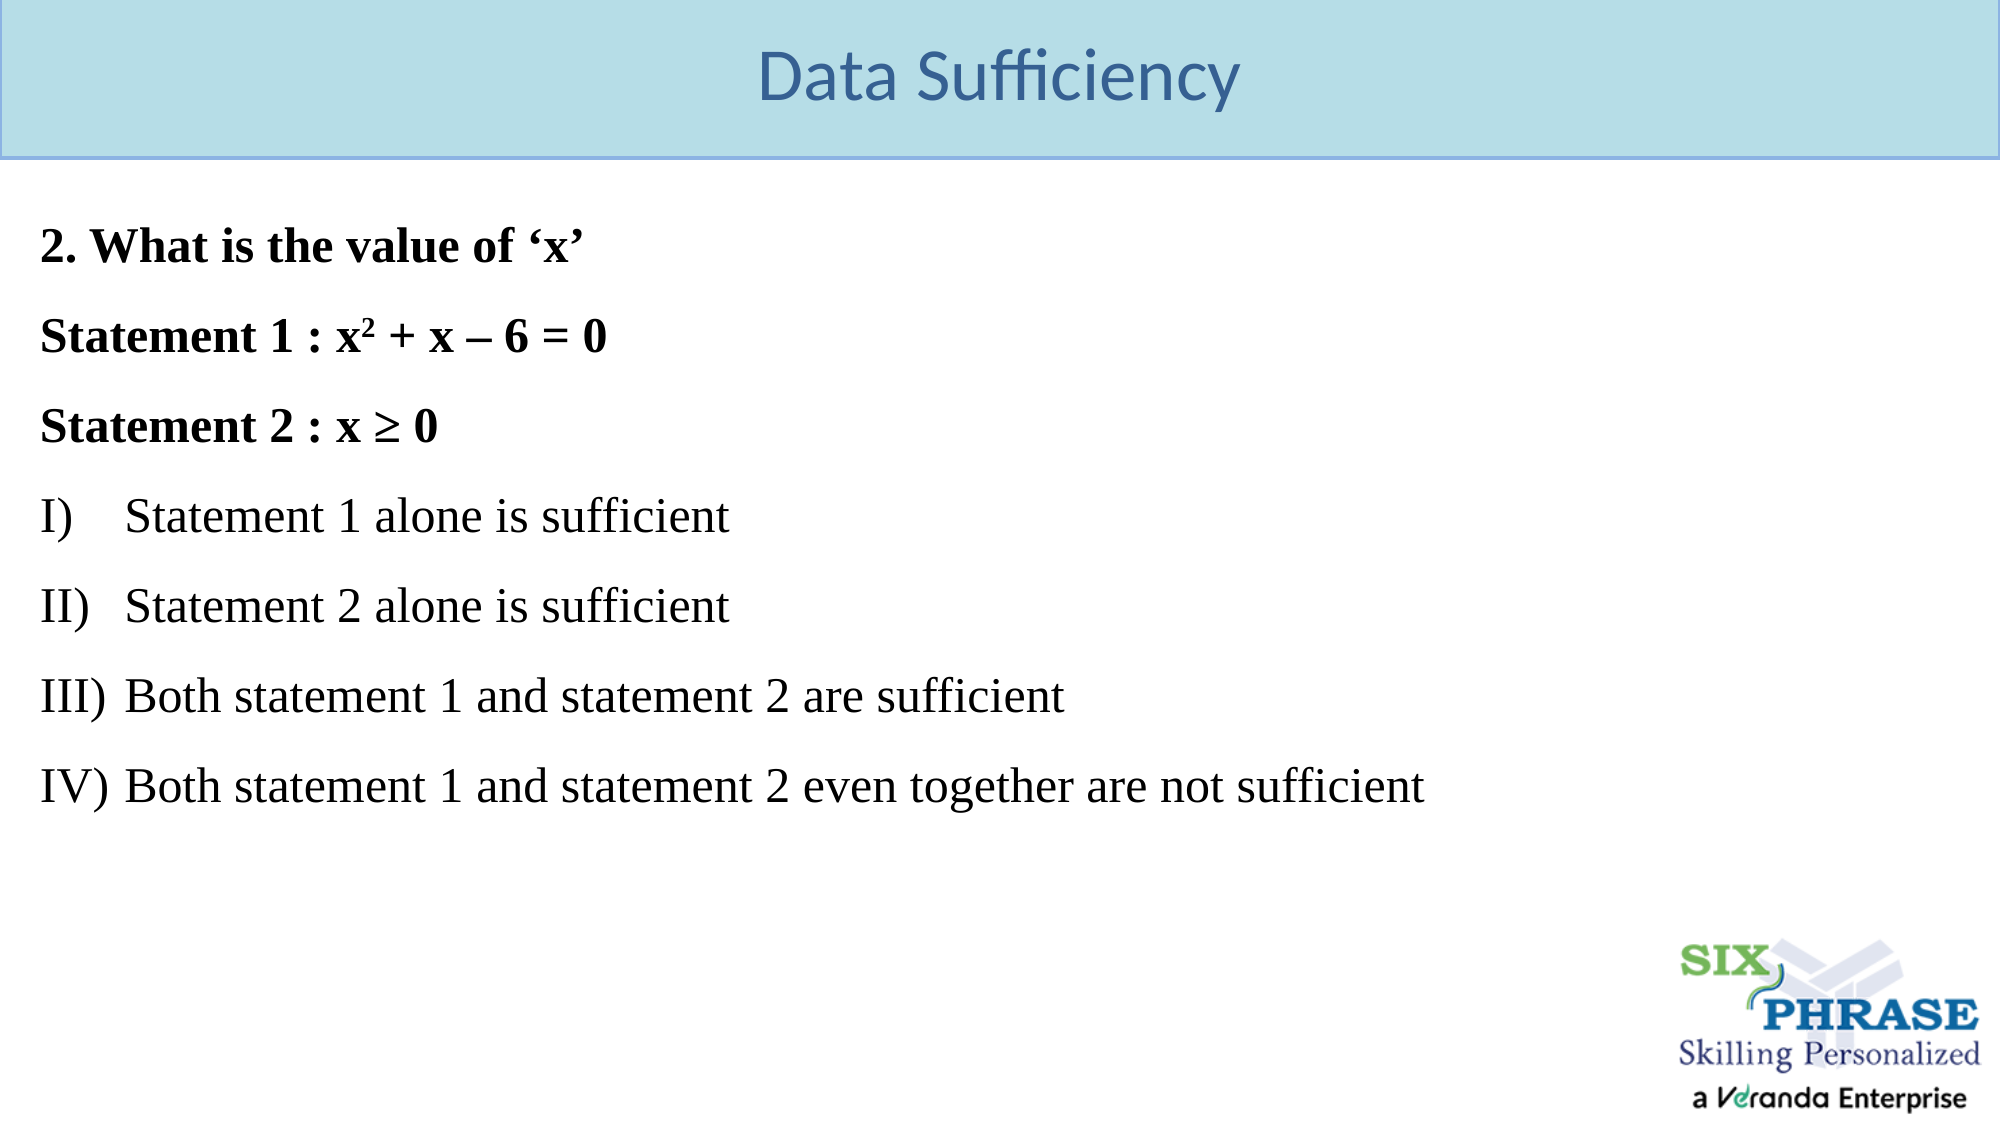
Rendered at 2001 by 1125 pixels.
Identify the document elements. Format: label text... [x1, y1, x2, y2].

text_box Data Sufficiency [0, 0, 2000, 158]
picture [1662, 924, 2000, 1125]
text_box 2. What is the value of ‘x’ Statement 1 : x2 + x – 6 = 0 Statement 2 : x ≥ 0 Statement 1 alone is sufficient Statement 2 alone is sufficient Both statement 1 and statement 2 are sufficient Both statement 1 and statement 2 even together are not sufficient [24, 174, 1975, 955]
